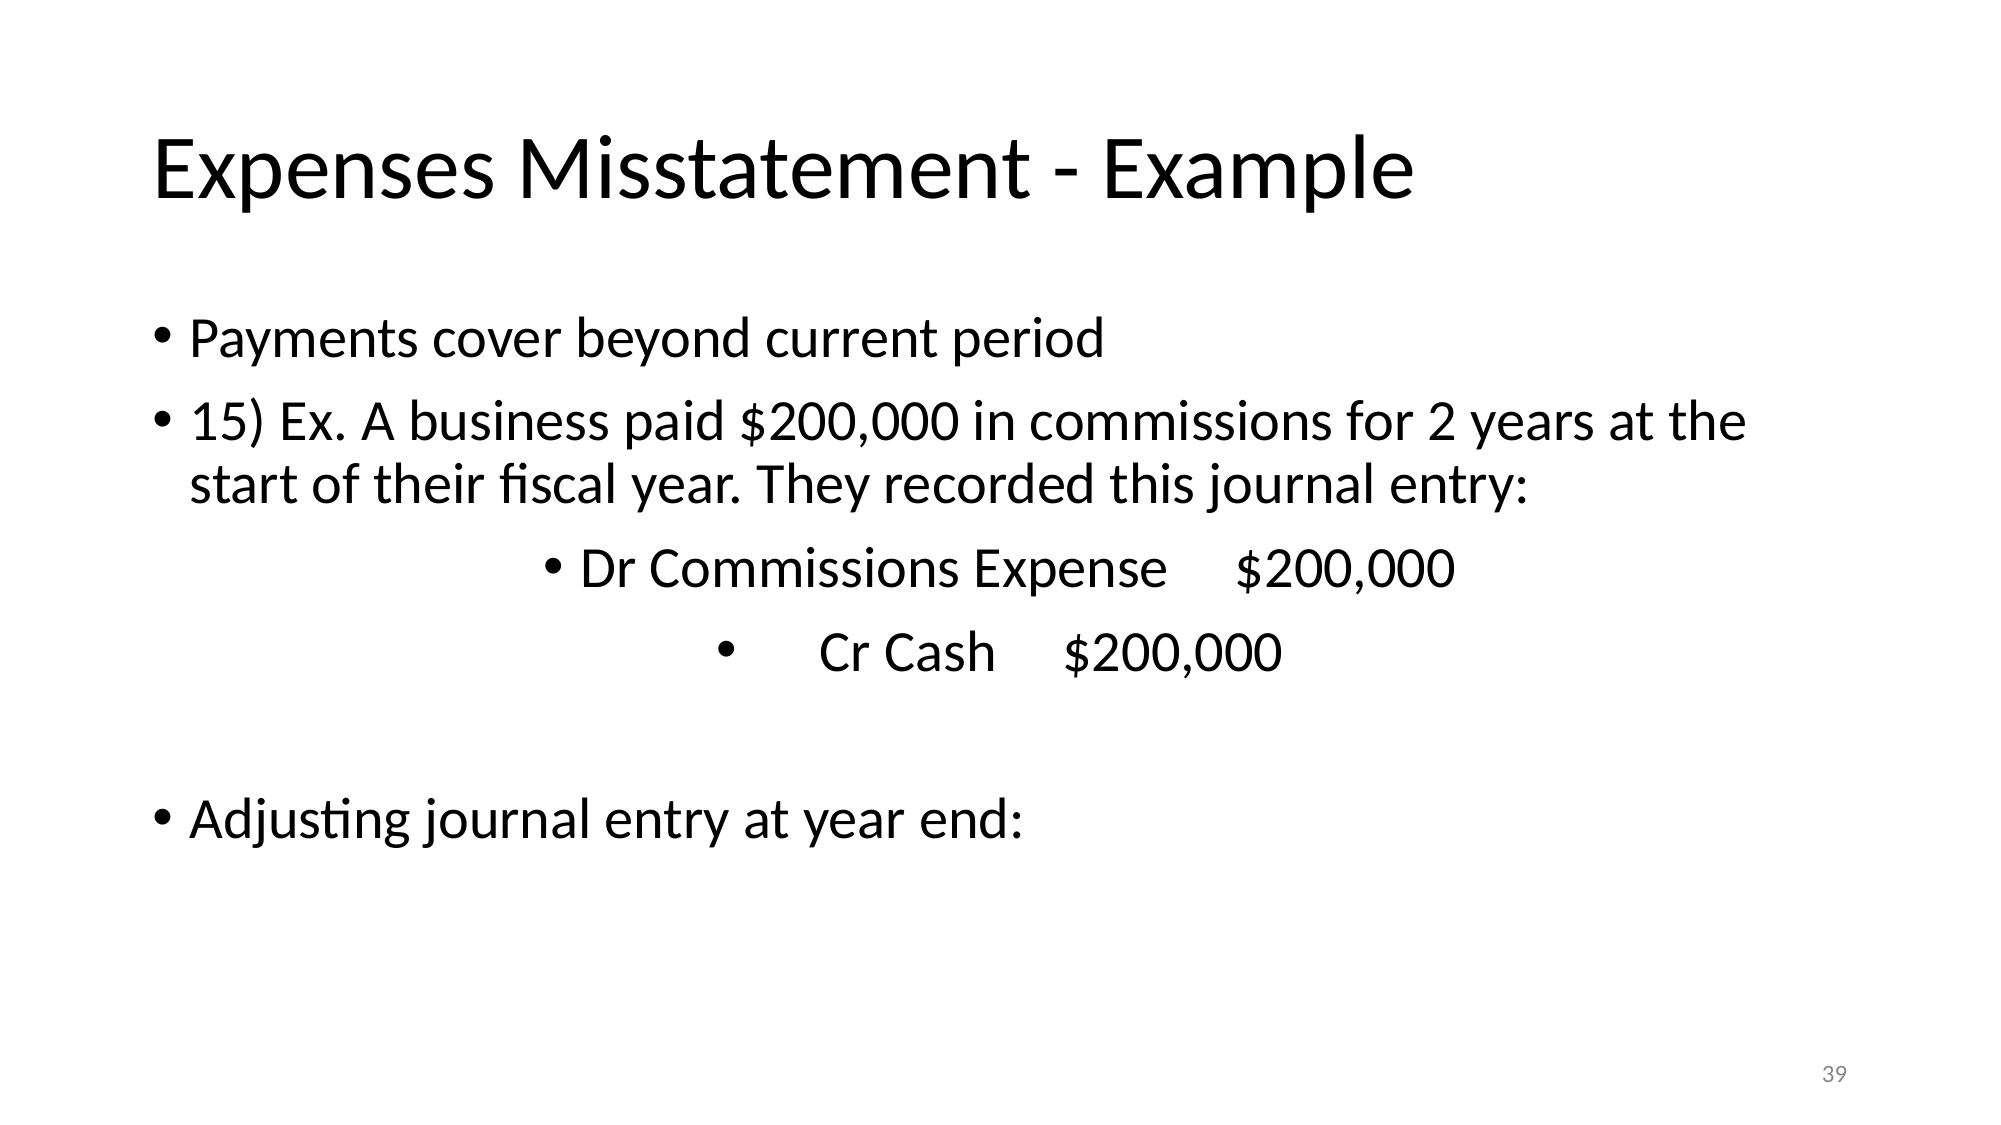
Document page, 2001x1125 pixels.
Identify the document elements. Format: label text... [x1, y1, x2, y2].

slide_number ‹#› [1412, 1042, 1863, 1103]
title Expenses Misstatement - Example [137, 59, 1863, 278]
list Payments cover beyond current period 15) Ex. A business paid $200,000 in commissions for 2 years at the start of their fiscal year. They recorded this journal entry: Dr Commissions Expense $200,000 Cr Cash $200,000 Adjusting journal entry at year end: [137, 299, 1863, 1014]
